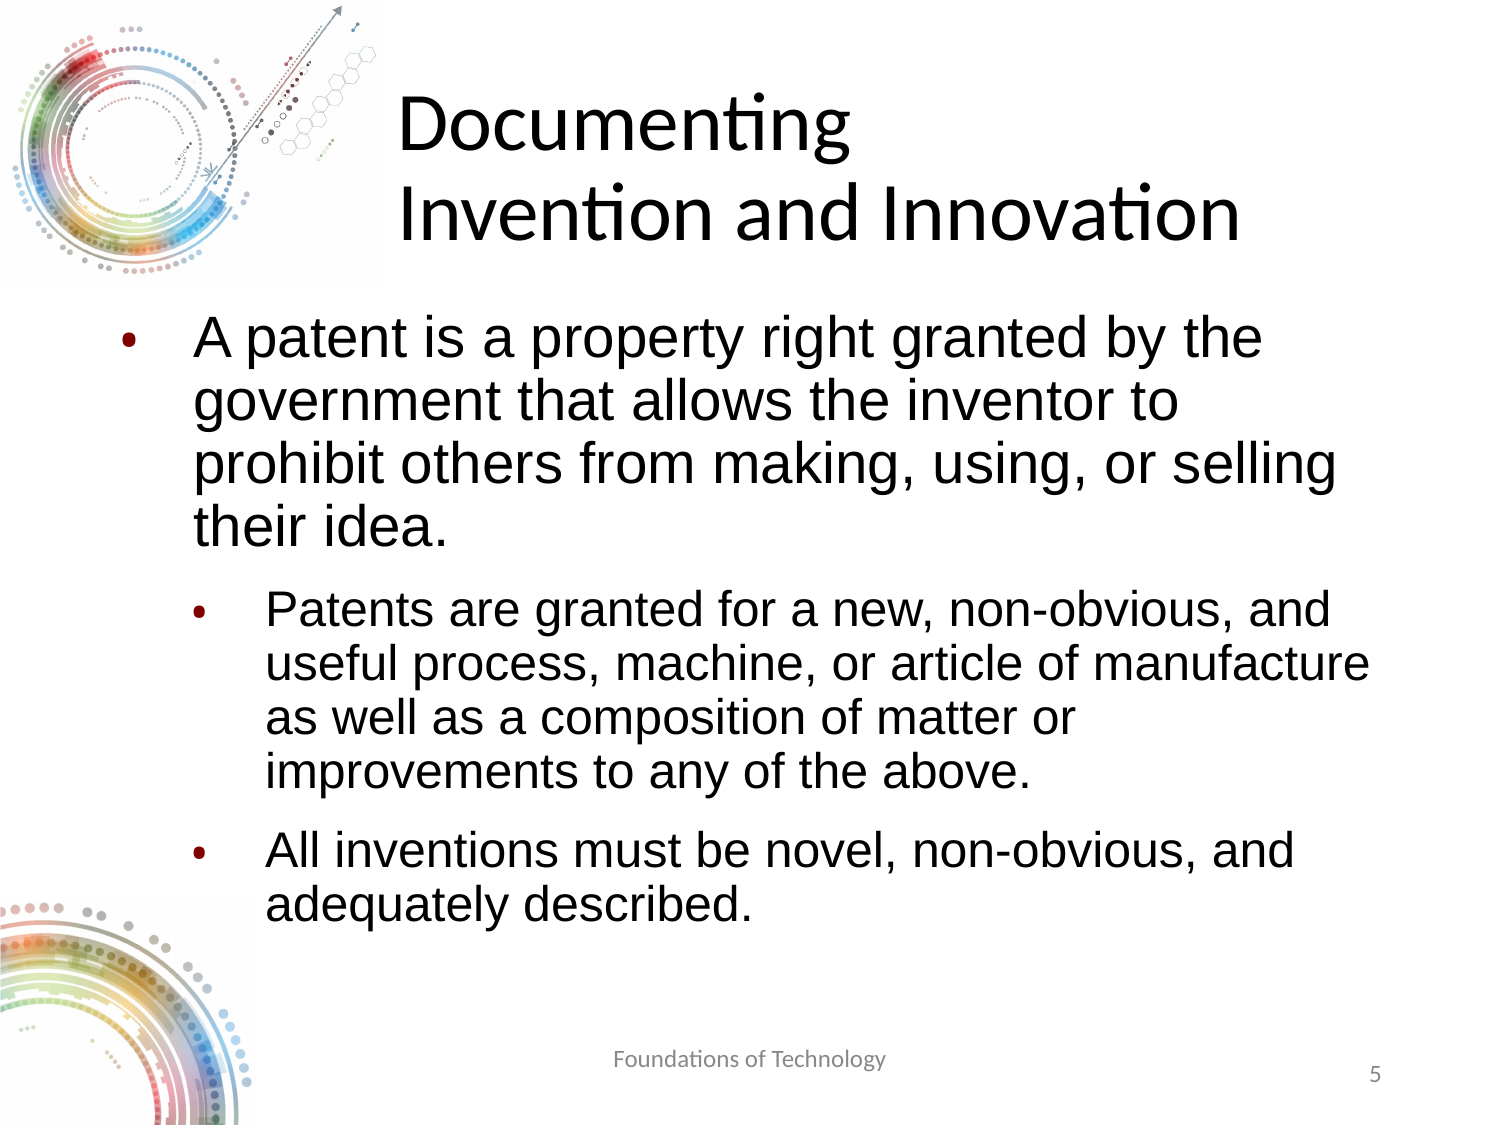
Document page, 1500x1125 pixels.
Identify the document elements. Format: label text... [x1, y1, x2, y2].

list A patent is a property right granted by the government that allows the inventor to prohibit others from making, using, or selling their idea. Patents are granted for a new, non-obvious, and useful process, machine, or article of manufacture as well as a composition of matter or improvements to any of the above. All inventions must be novel, non-obvious, and adequately described. [103, 299, 1397, 1014]
title Documenting Invention and Innovation [382, 59, 1397, 278]
footer Foundations of Technology [496, 1042, 1004, 1103]
picture [0, 0, 383, 287]
picture [1, 902, 257, 1125]
slide_number ‹#› [1059, 1042, 1397, 1103]
